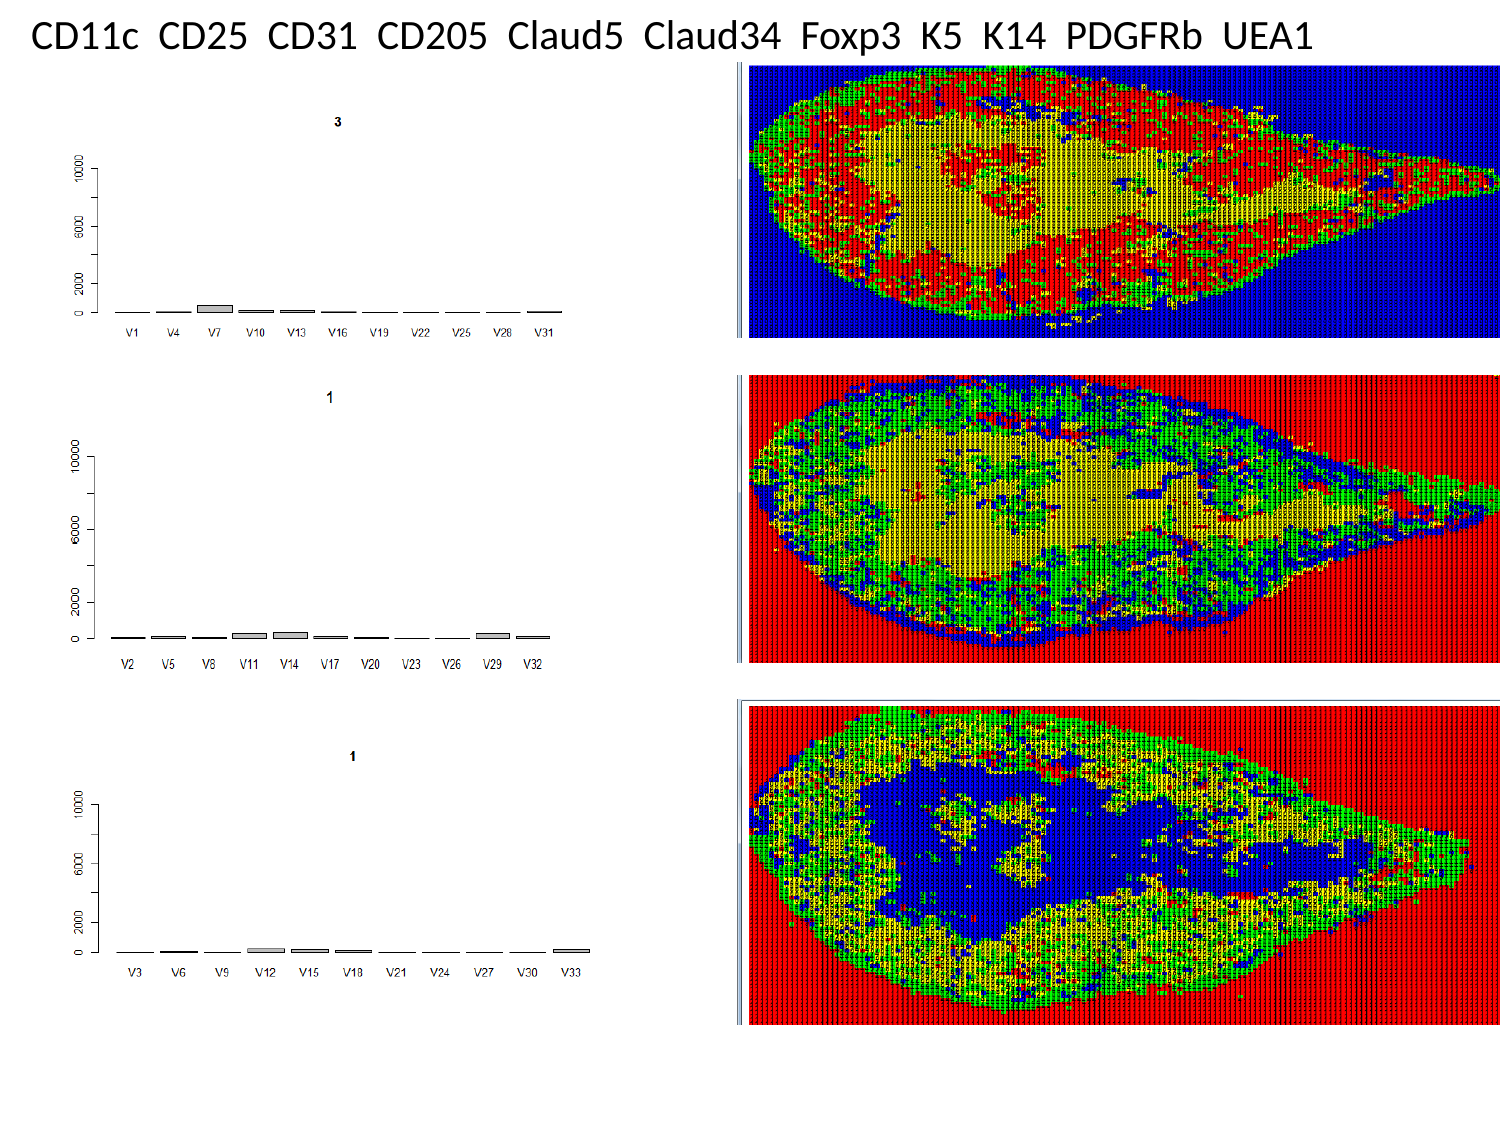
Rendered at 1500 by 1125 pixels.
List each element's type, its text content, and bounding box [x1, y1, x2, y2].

text_box CD11c CD25 CD31 CD205 Claud5 Claud34 Foxp3 K5 K14 PDGFRb UEA1 [0, 0, 1450, 65]
picture [737, 374, 1500, 663]
picture [62, 74, 601, 351]
picture [49, 737, 601, 1013]
picture [737, 62, 1500, 338]
picture [737, 699, 1500, 1026]
picture [49, 374, 588, 713]
